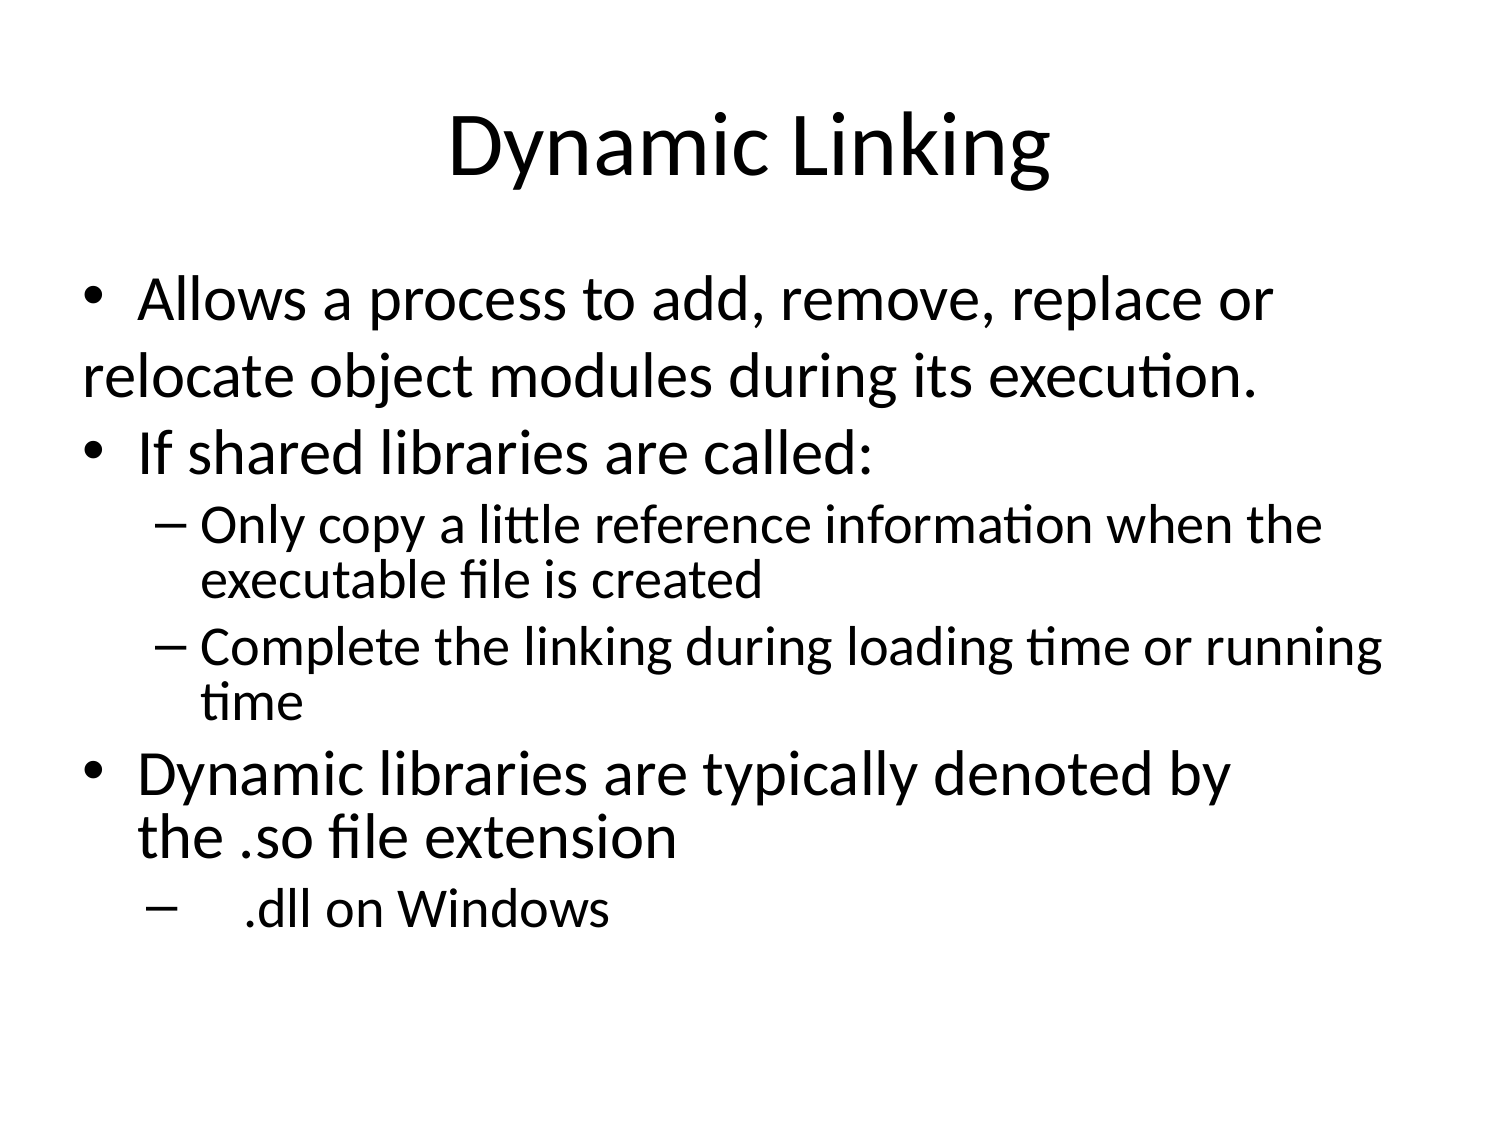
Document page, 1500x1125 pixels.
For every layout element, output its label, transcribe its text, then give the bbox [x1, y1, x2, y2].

title Dynamic Linking [74, 44, 1426, 234]
list Allows a process to add, remove, replace or relocate object modules during its execution. If shared libraries are called: Only copy a little reference information when the executable file is created Complete the linking during loading time or running time Dynamic libraries are typically denoted by the .so file extension .dll on Windows [74, 261, 1426, 1006]
